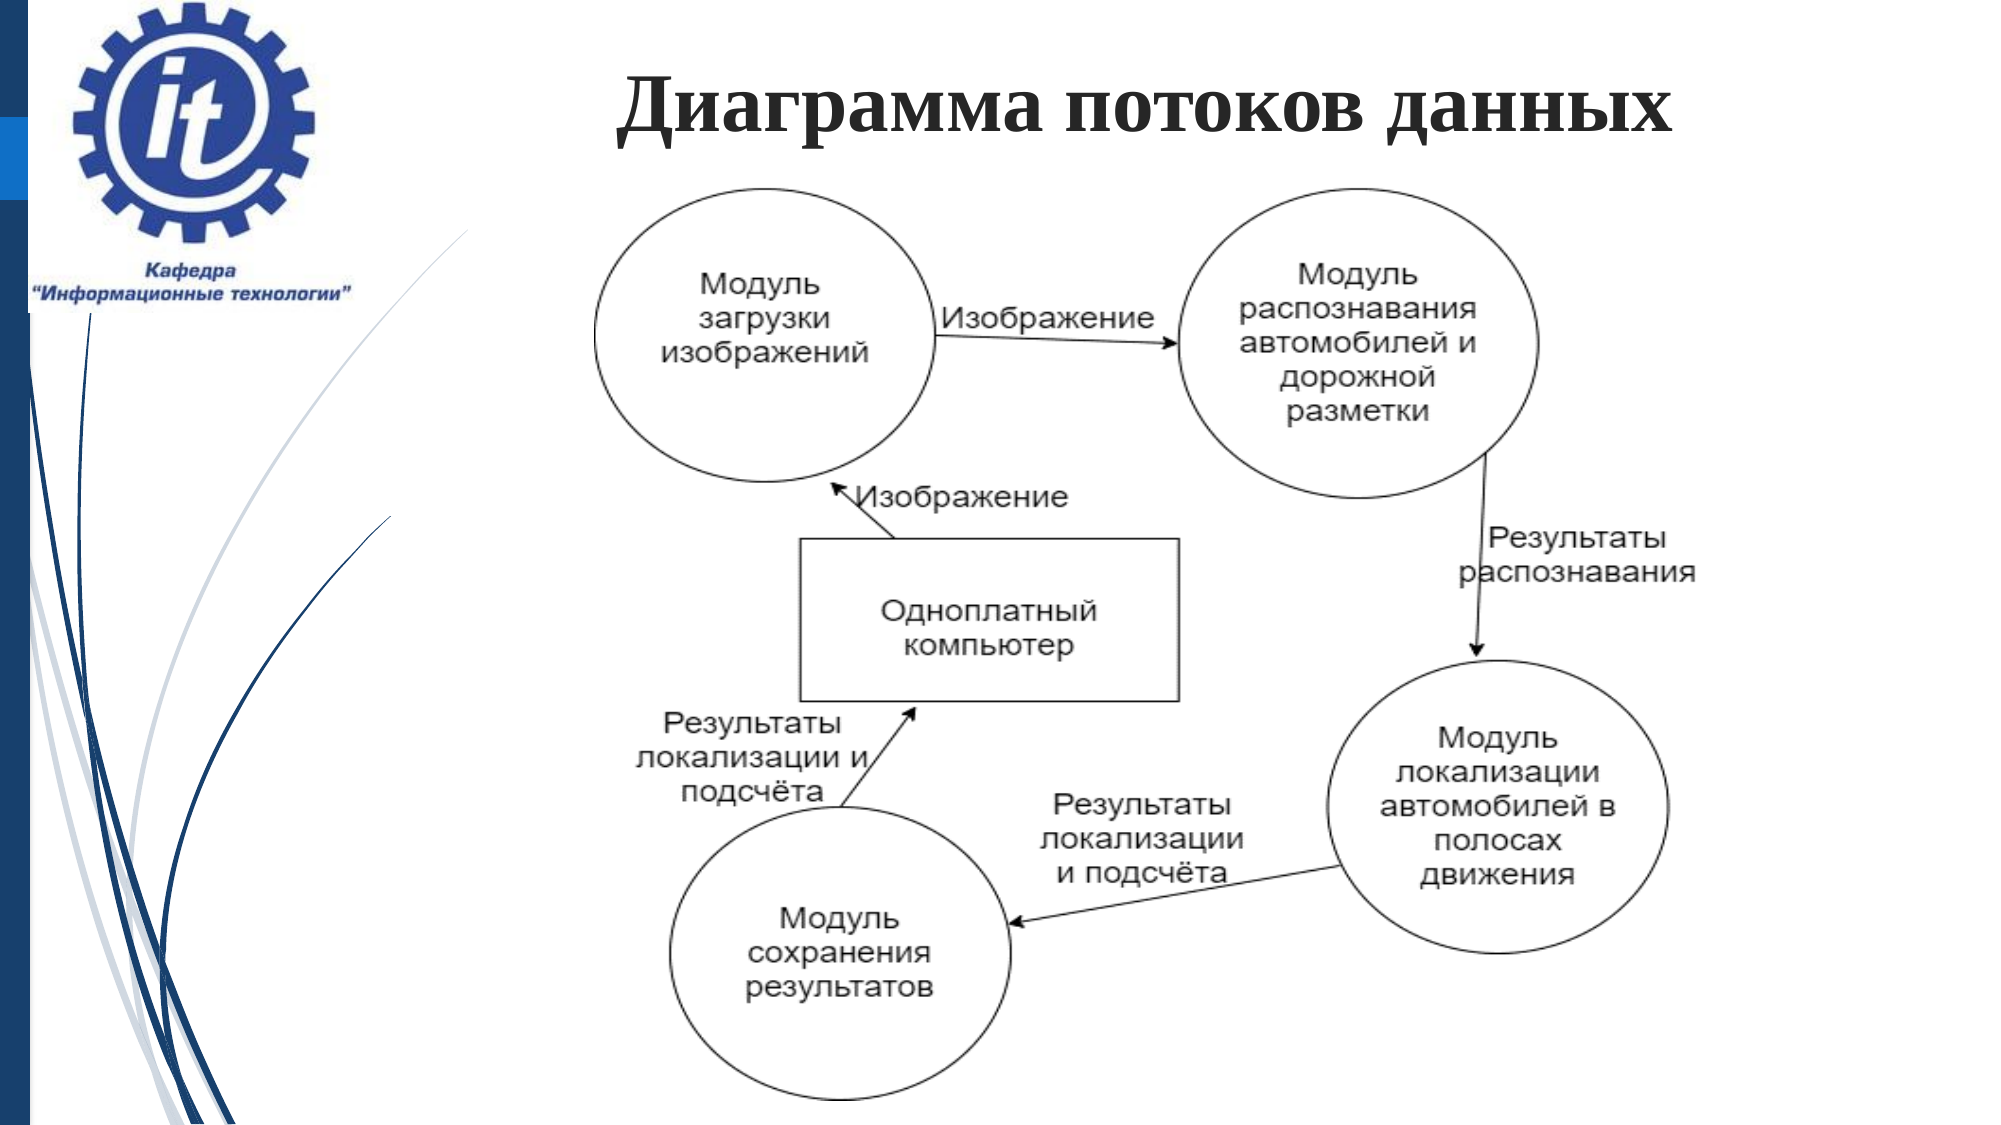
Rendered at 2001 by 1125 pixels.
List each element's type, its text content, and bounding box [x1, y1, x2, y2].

picture [28, 0, 356, 313]
picture [594, 156, 1700, 1101]
title Диаграмма потоков данных [404, 42, 1886, 237]
